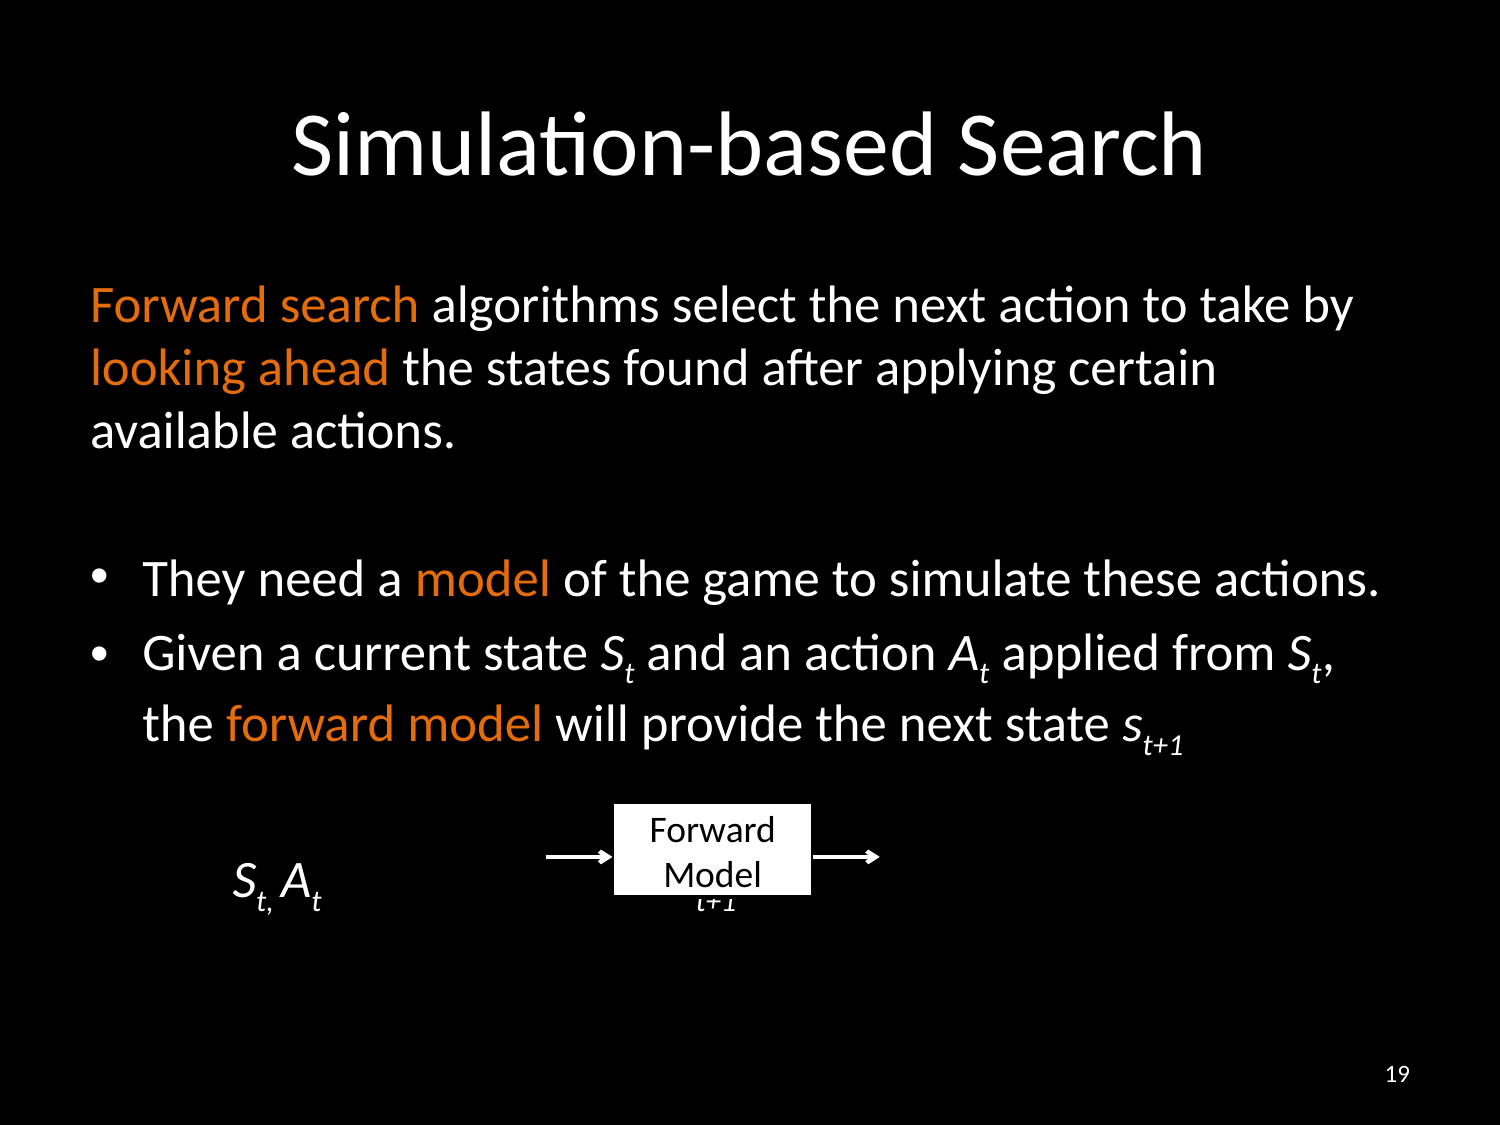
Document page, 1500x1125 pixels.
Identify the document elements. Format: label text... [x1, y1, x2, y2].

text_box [505, 801, 920, 920]
list Forward search algorithms select the next action to take by looking ahead the states found after applying certain available actions. They need a model of the game to simulate these actions. Given a current state St and an action At applied from St, the forward model will provide the next state st+1 St, At St+1 [75, 262, 1425, 1005]
slide_number 19 [1074, 1042, 1425, 1103]
title Simulation-based Search [75, 45, 1425, 233]
